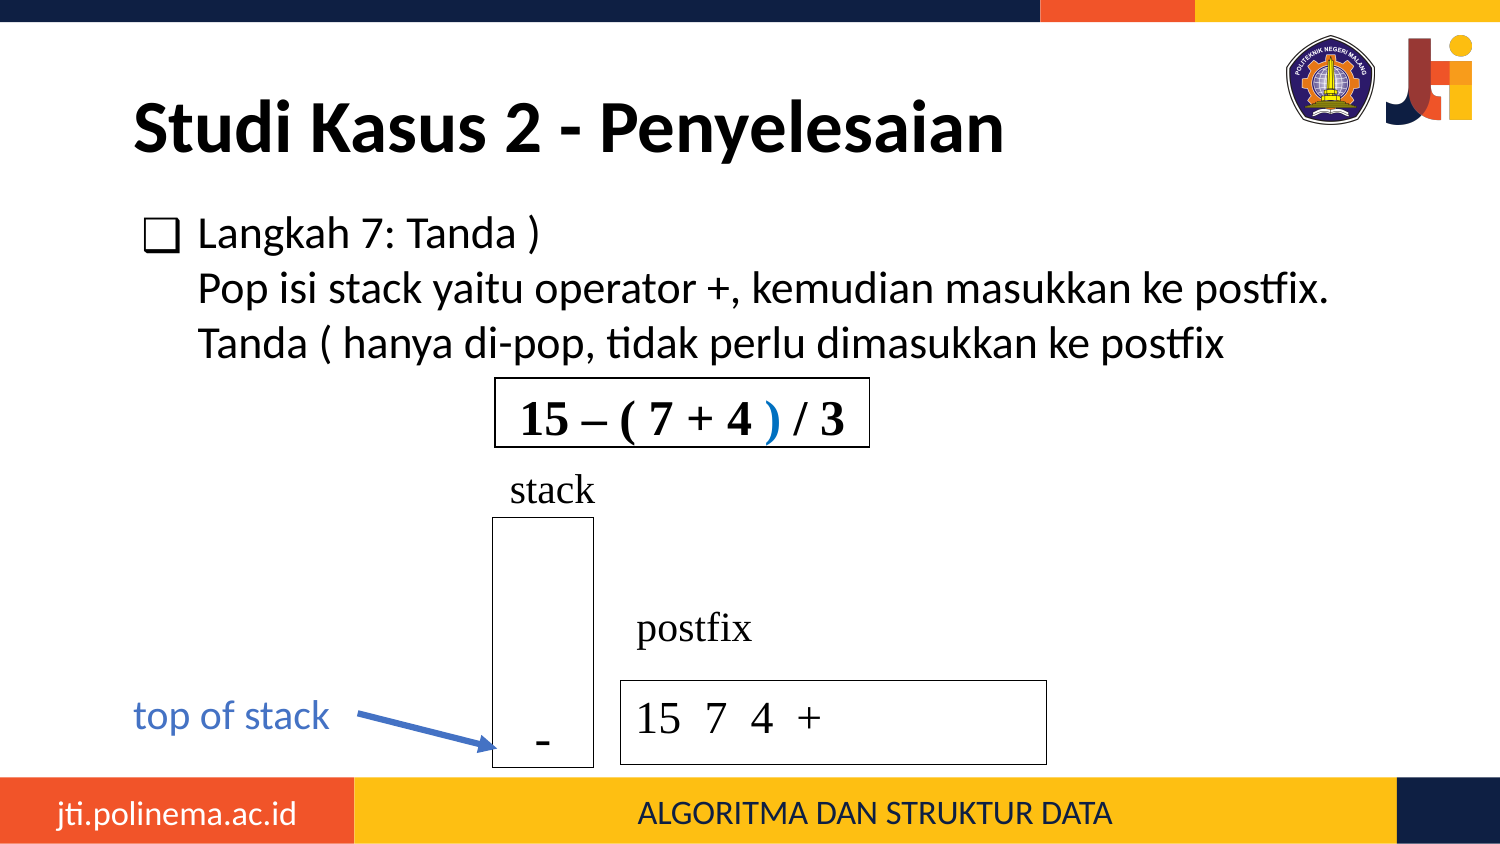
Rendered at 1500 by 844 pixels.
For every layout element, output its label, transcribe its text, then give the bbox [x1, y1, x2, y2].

picture [1386, 35, 1472, 125]
picture [1286, 35, 1375, 72]
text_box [425, 377, 1075, 794]
list Langkah 7: Tanda ) Pop isi stack yaitu operator +, kemudian masukkan ke postfix. Tanda ( hanya di-pop, tidak perlu dimasukkan ke postfix [118, 188, 1382, 744]
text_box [357, 713, 498, 749]
text_box top of stack [105, 680, 358, 746]
title Studi Kasus 2 - Penyelesaian [118, 72, 1382, 167]
